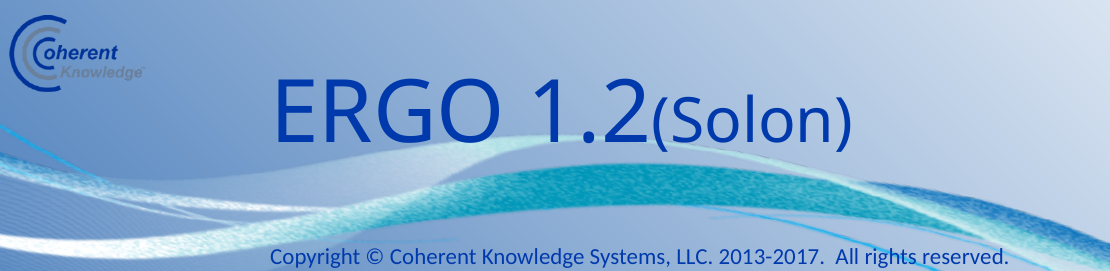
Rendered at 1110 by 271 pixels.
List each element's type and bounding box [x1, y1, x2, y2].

text_box [0, 0, 1110, 271]
picture [9, 15, 146, 92]
